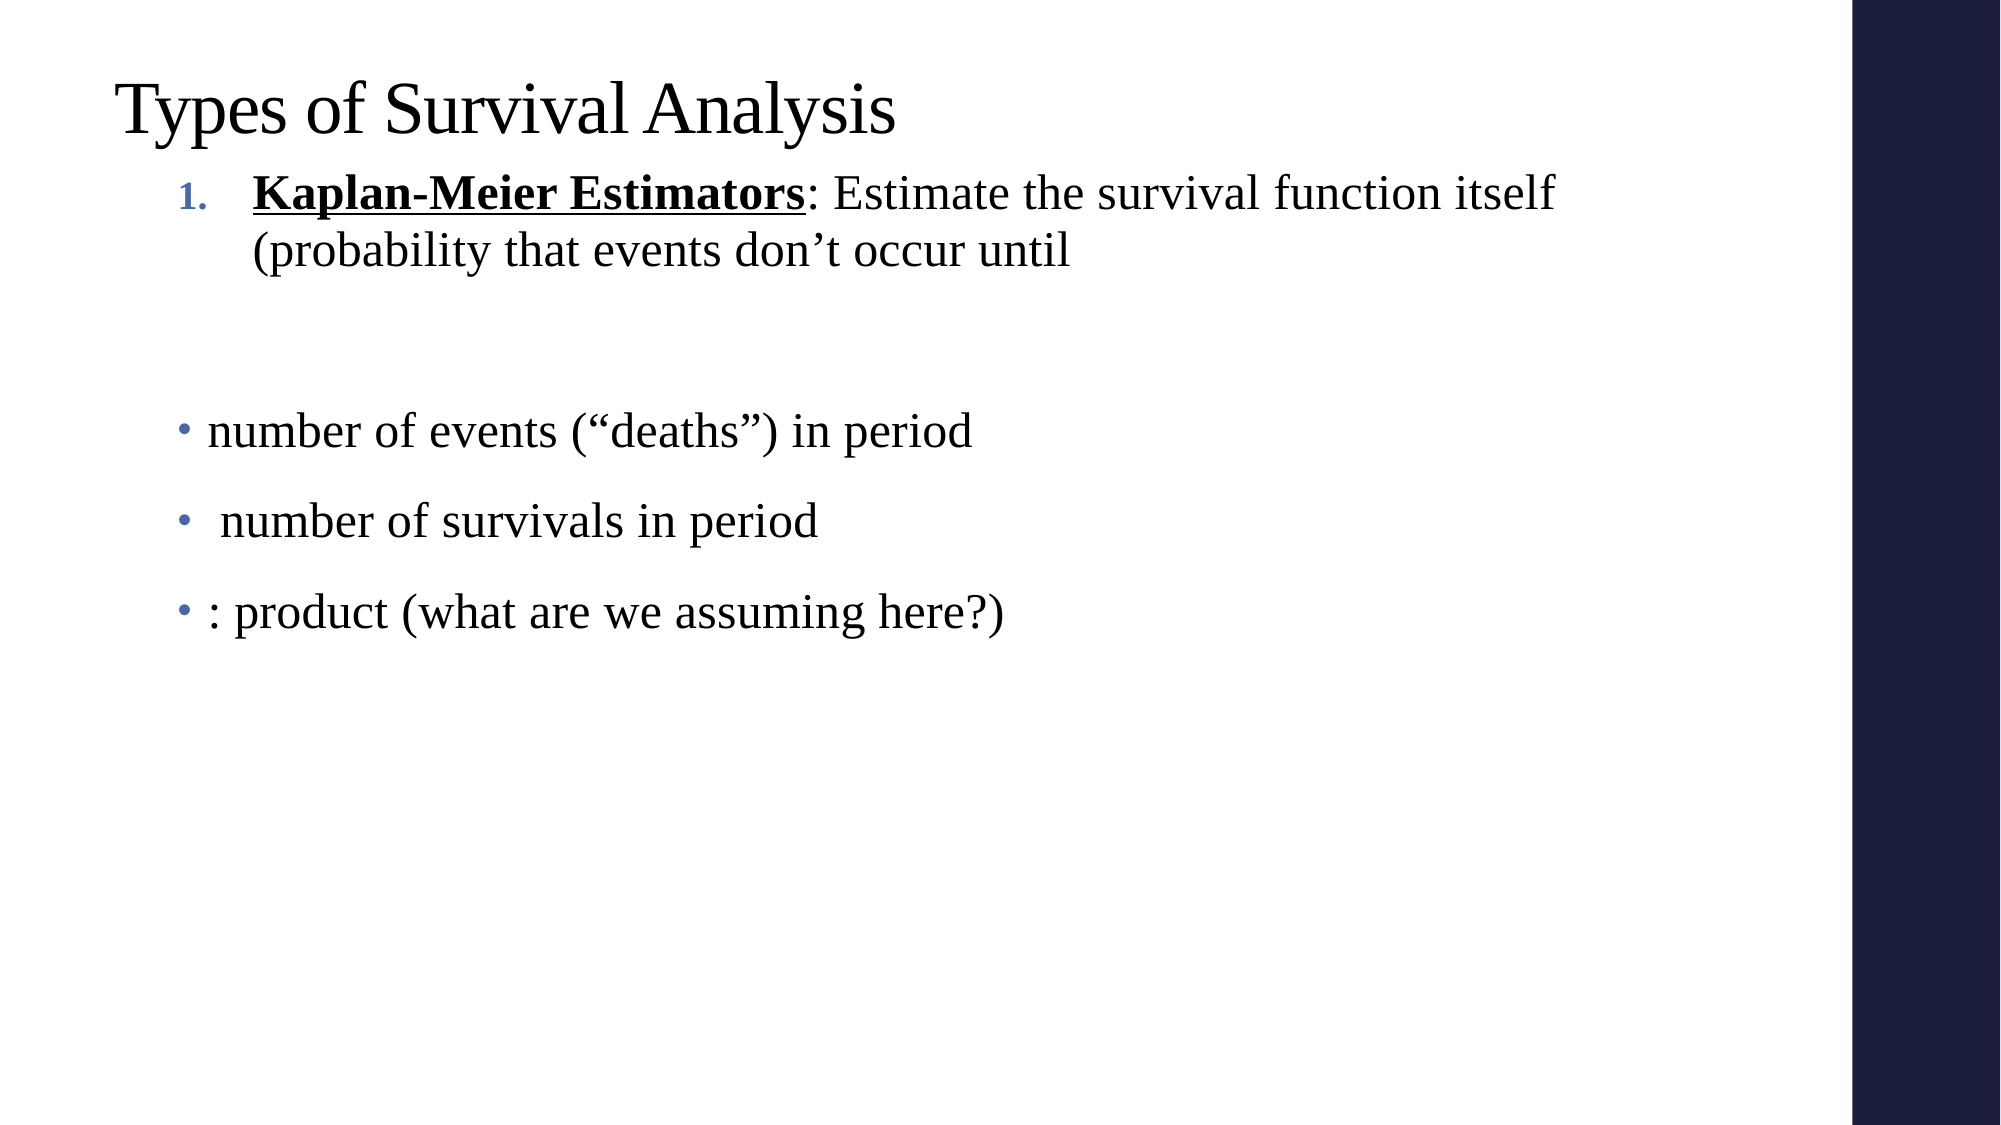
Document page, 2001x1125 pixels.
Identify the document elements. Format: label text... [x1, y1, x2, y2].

title Types of Survival Analysis [99, 55, 1813, 158]
